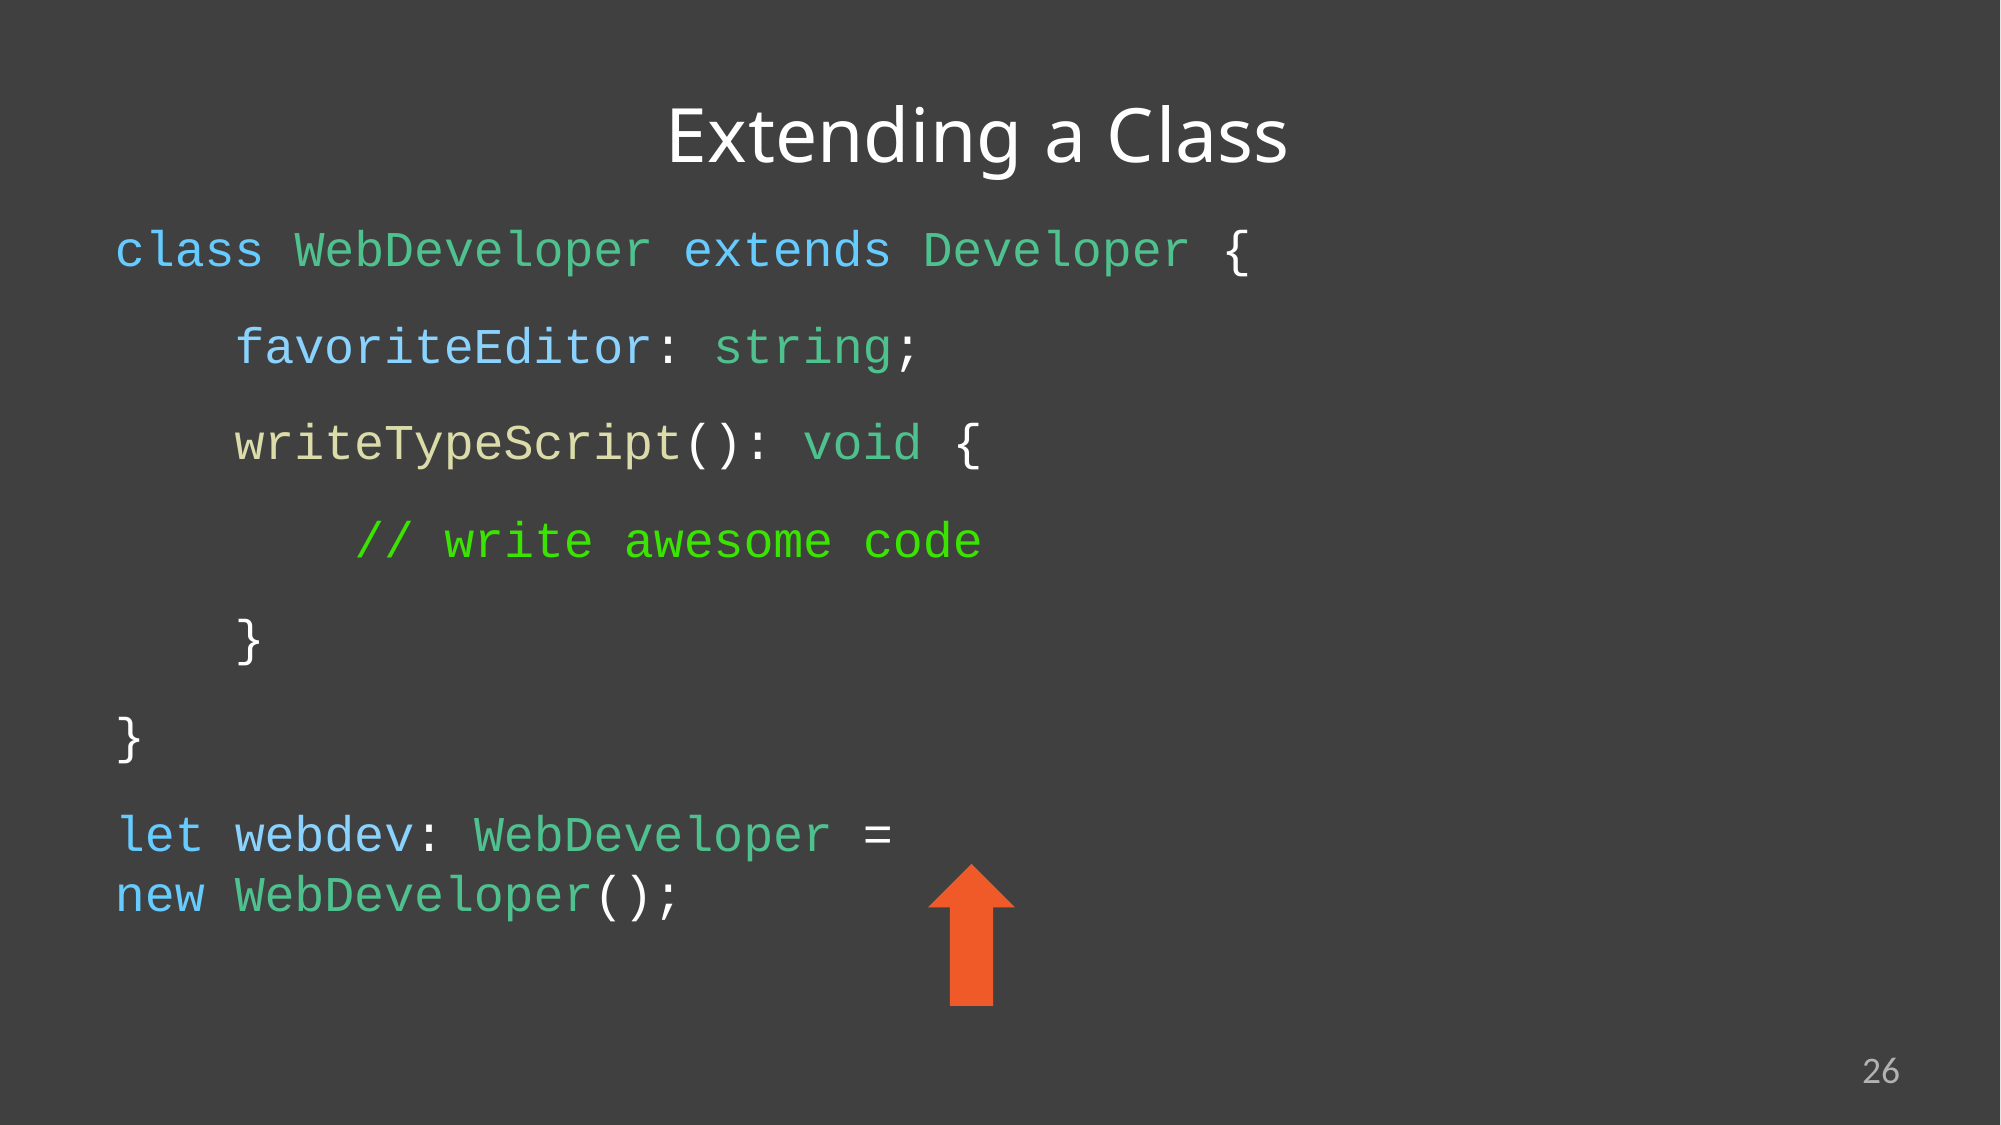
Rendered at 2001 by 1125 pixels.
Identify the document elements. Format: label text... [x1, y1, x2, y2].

text_box class WebDeveloper extends Developer { favoriteEditor: string; writeTypeScript(): void { // write awesome code } } let webdev: WebDeveloper = new WebDeveloper(); [112, 213, 1495, 922]
text_box [928, 863, 1015, 1006]
slide_number 26 [1440, 1046, 1900, 1103]
title Extending a Class [663, 84, 1323, 275]
